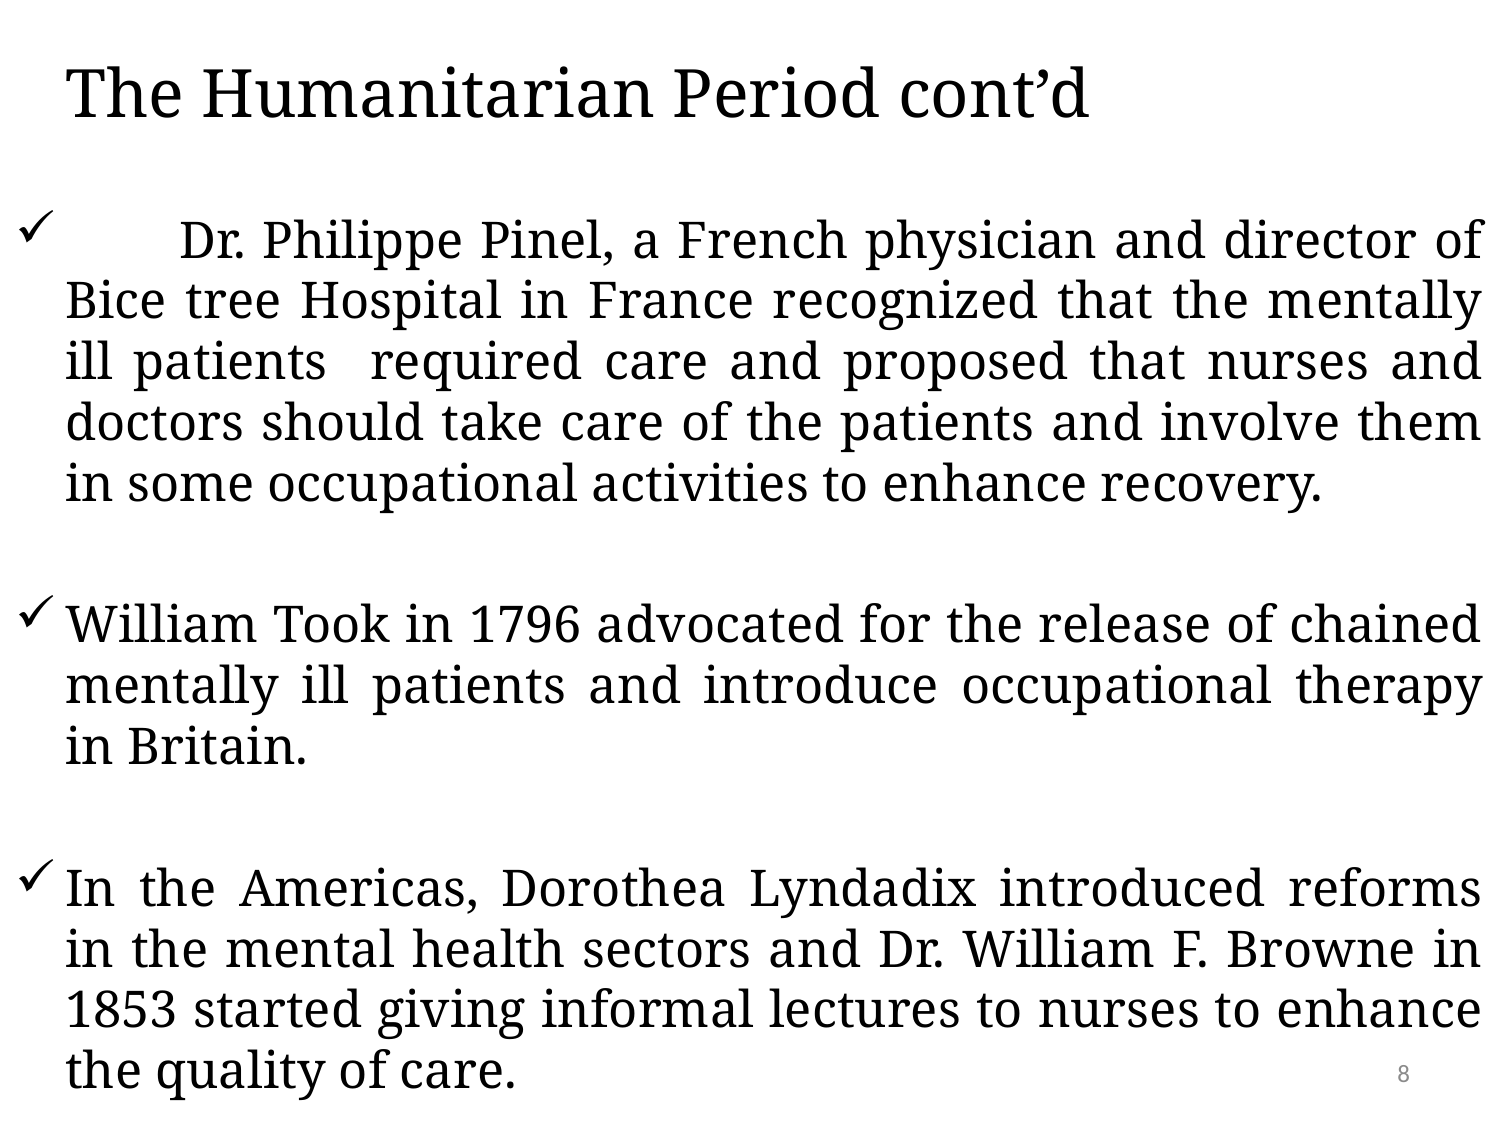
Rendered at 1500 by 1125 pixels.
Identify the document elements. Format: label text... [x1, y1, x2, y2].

list Dr. Philippe Pinel, a French physician and director of Bice tree Hospital in France recognized that the mentally ill patients required care and proposed that nurses and doctors should take care of the patients and involve them in some occupational activities to enhance recovery. William Took in 1796 advocated for the release of chained mentally ill patients and introduce occupational therapy in Britain. In the Americas, Dorothea Lyndadix introduced reforms in the mental health sectors and Dr. William F. Browne in 1853 started giving informal lectures to nurses to enhance the quality of care. [0, 200, 1500, 1125]
slide_number 8 [1074, 1042, 1425, 1103]
title The Humanitarian Period cont’d [50, 45, 1500, 138]
